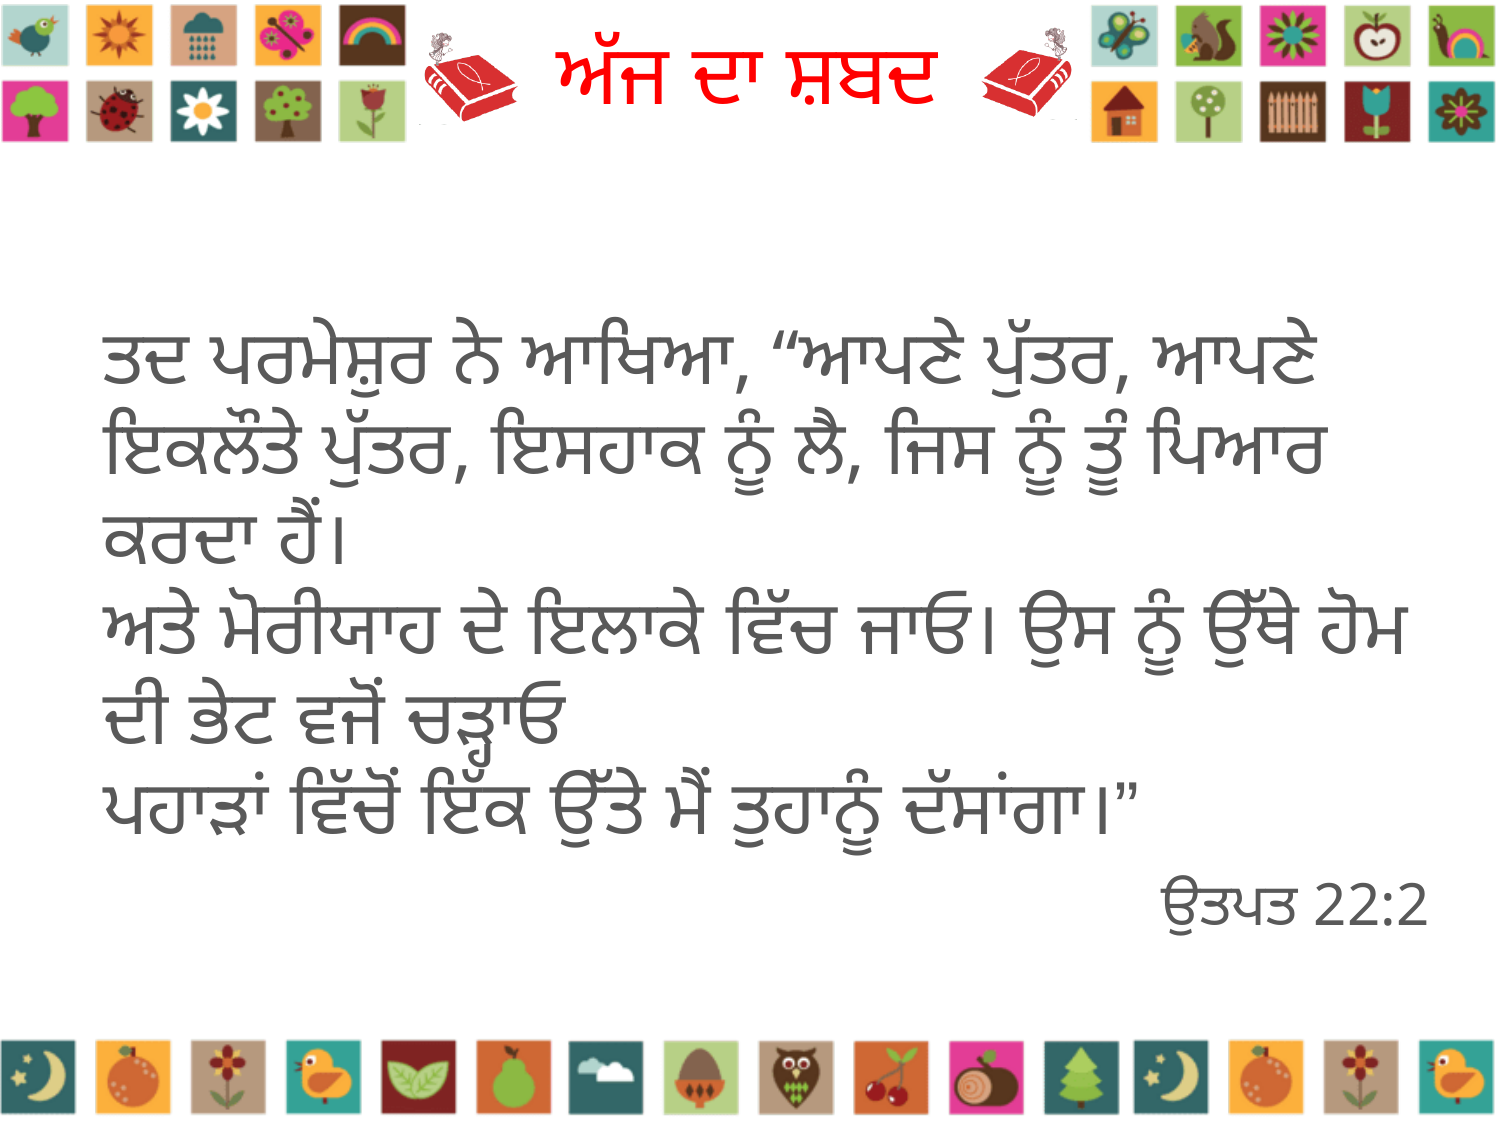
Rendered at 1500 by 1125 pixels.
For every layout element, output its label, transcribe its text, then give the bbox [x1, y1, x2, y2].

text_box ਉਤਪਤ 22:2 [812, 860, 1444, 945]
picture [950, 3, 1500, 150]
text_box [0, 1028, 1500, 1118]
text_box ਤਦ ਪਰਮੇਸ਼ੁਰ ਨੇ ਆਖਿਆ, “ਆਪਣੇ ਪੁੱਤਰ, ਆਪਣੇ ਇਕਲੌਤੇ ਪੁੱਤਰ, ਇਸਹਾਕ ਨੂੰ ਲੈ, ਜਿਸ ਨੂੰ ਤੂੰ ਪਿਆਰ ਕਰਦਾ ਹੈਂ। ਅਤੇ ਮੋਰੀਯਾਹ ਦੇ ਇਲਾਕੇ ਵਿੱਚ ਜਾਓ। ਉਸ ਨੂੰ ਉੱਥੇ ਹੋਮ ਦੀ ਭੇਟ ਵਜੋਂ ਚੜ੍ਹਾਓ ਪਹਾੜਾਂ ਵਿੱਚੋਂ ਇੱਕ ਉੱਤੇ ਮੈਂ ਤੁਹਾਨੂੰ ਦੱਸਾਂਗਾ।” [88, 302, 1436, 858]
picture [0, 3, 550, 150]
text_box ਅੱਜ ਦਾ ਸ਼ਬਦ [425, 13, 1077, 129]
